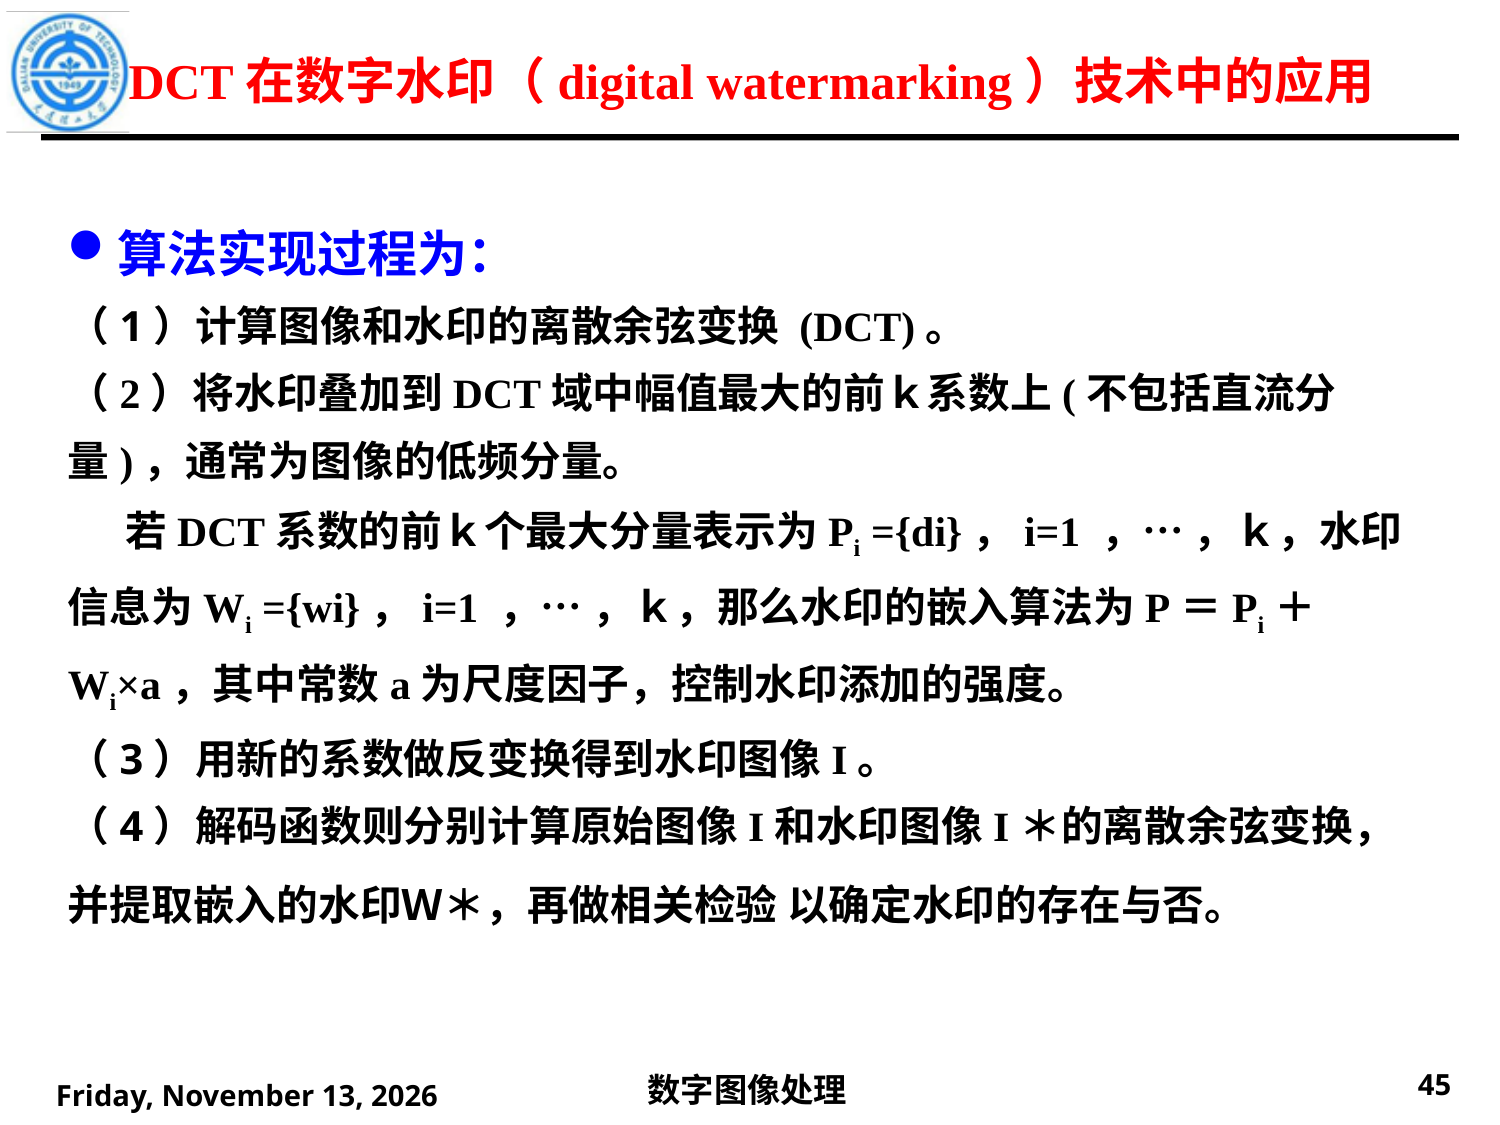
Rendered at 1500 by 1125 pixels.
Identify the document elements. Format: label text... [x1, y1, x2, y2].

text_box DCT在数字水印（digital watermarking）技术中的应用 [113, 42, 1390, 118]
text_box 算法实现过程为： （1）计算图像和水印的离散余弦变换 (DCT)。 （2）将水印叠加到DCT域中幅值最大的前ｋ系数上(不包括直流分量)，通常为图像的低频分量。 若DCT系数的前ｋ个最大分量表示为Pi ={di}，i=1 ，… ，ｋ，水印信息为Wi ={wi}，i=1 ，… ，ｋ，那么水印的嵌入算法为P＝Pi＋Wi×a，其中常数a为尺度因子，控制水印添加的强度。 （3）用新的系数做反变换得到水印图像I。 （4）解码函数则分别计算原始图像I和水印图像I＊的离散余弦变换，并提取嵌入的水印Ｗ＊，再做相关检验 以确定水印的存在与否。 [53, 193, 1441, 939]
picture [6, 10, 130, 136]
